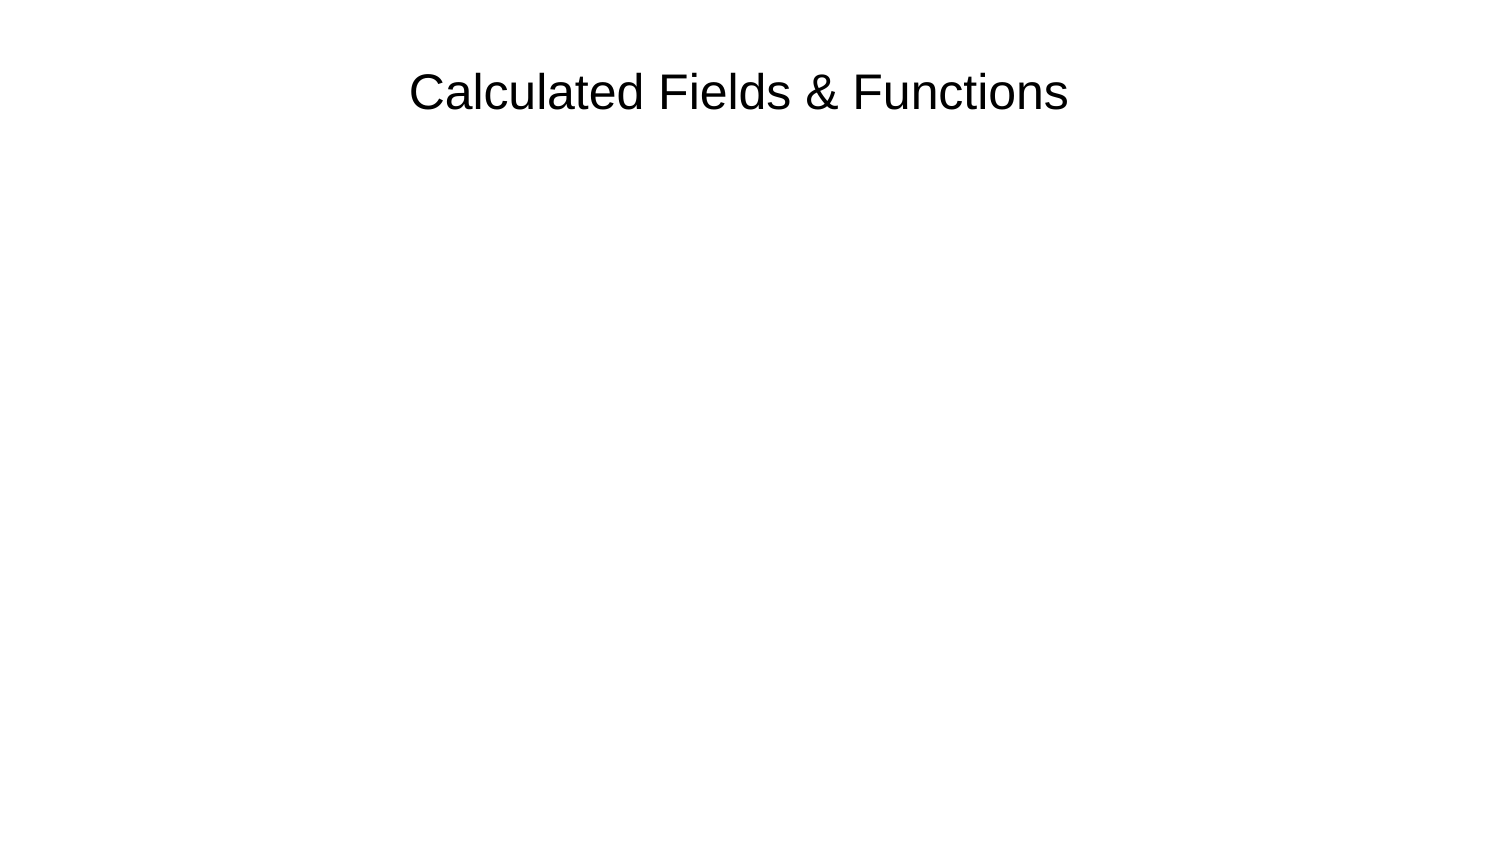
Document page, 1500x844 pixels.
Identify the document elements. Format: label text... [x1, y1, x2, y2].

text_box Calculated Fields & Functions [48, 44, 1430, 137]
